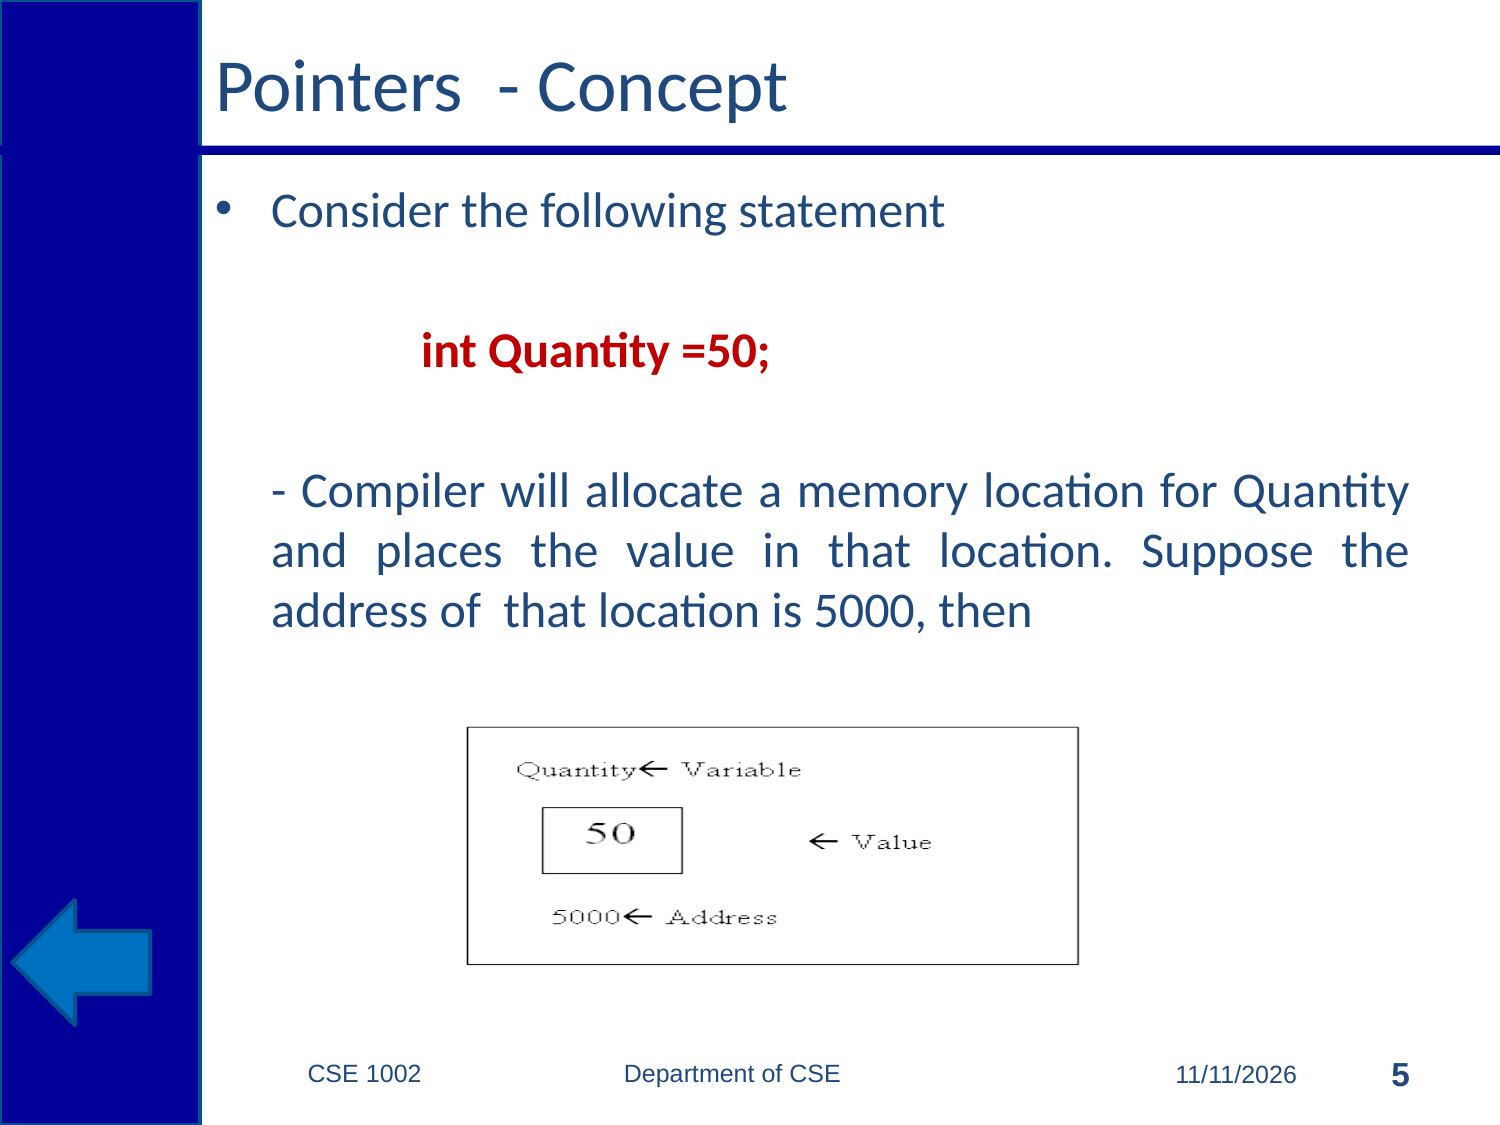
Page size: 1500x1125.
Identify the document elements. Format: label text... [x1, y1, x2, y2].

picture [424, 699, 1114, 1001]
list Consider the following statement int Quantity =50; - Compiler will allocate a memory location for Quantity and places the value in that location. Suppose the address of that location is 5000, then [200, 169, 1425, 1005]
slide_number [1050, 1043, 1313, 1104]
footer CSE 1002 Department of CSE [212, 1042, 938, 1103]
title Pointers - Concept [200, 24, 1375, 138]
slide_number 5 [1312, 1042, 1425, 1103]
text_box [10, 898, 153, 1027]
